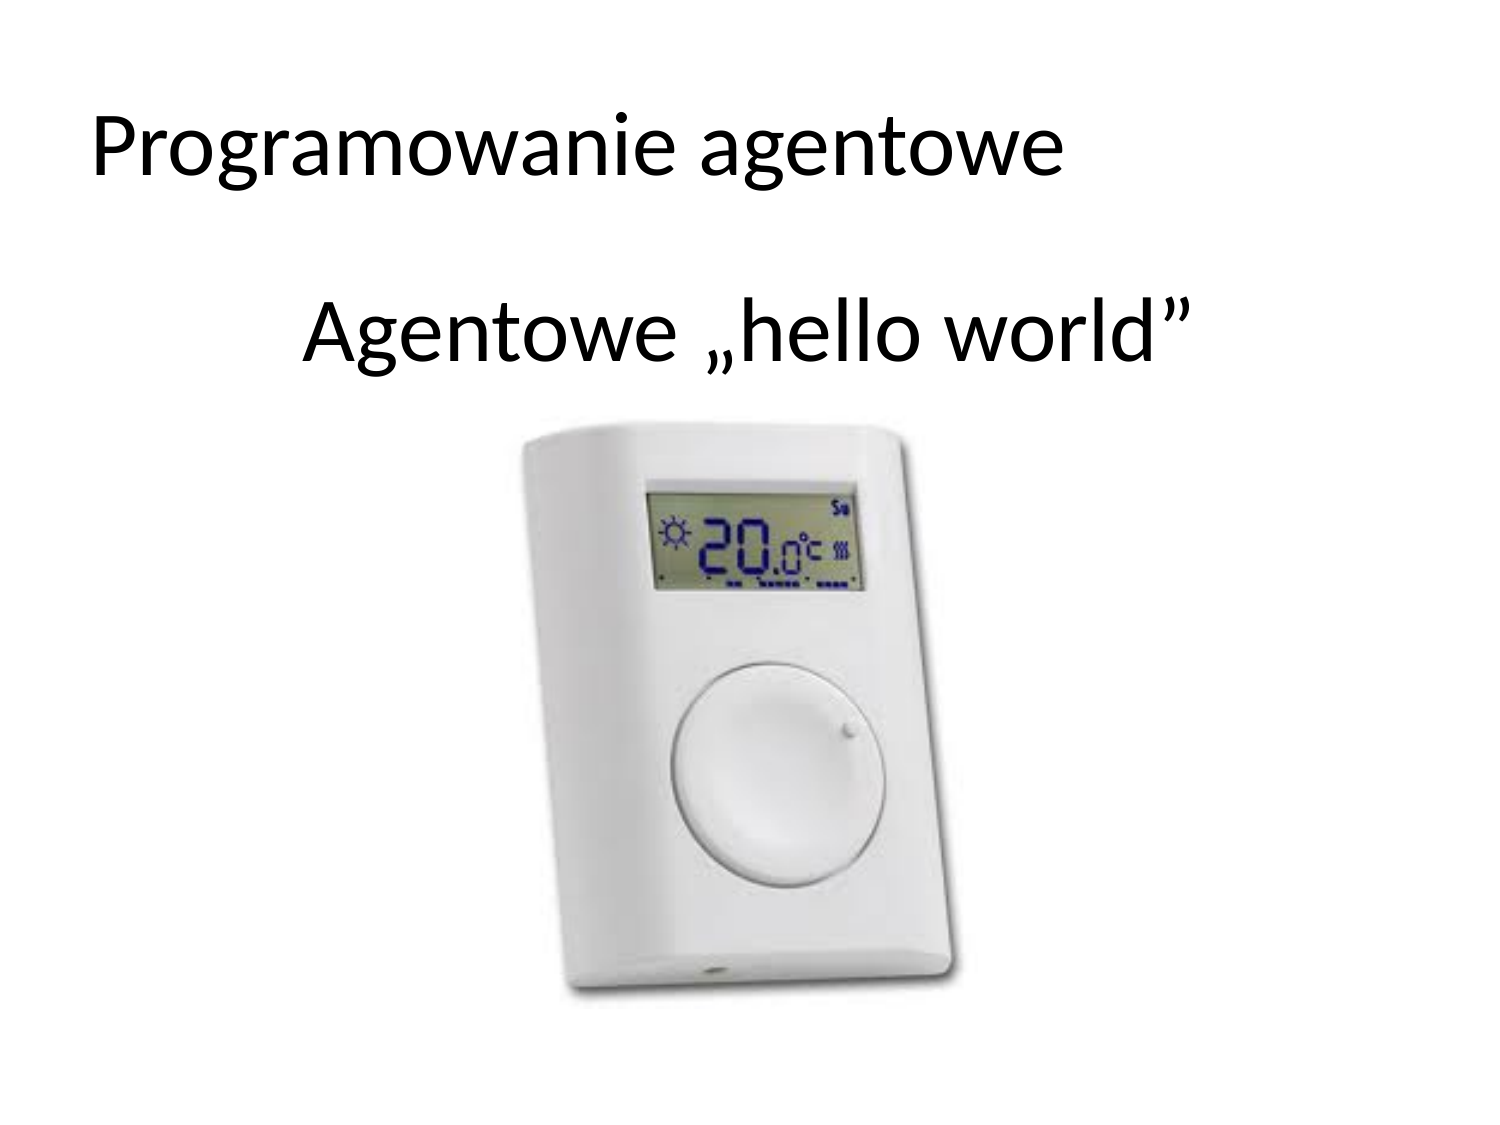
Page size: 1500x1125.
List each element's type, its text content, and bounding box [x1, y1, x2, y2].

picture [503, 398, 978, 1009]
title Programowanie agentowe [75, 45, 1425, 233]
list Agentowe „hello world” [75, 262, 1425, 1005]
